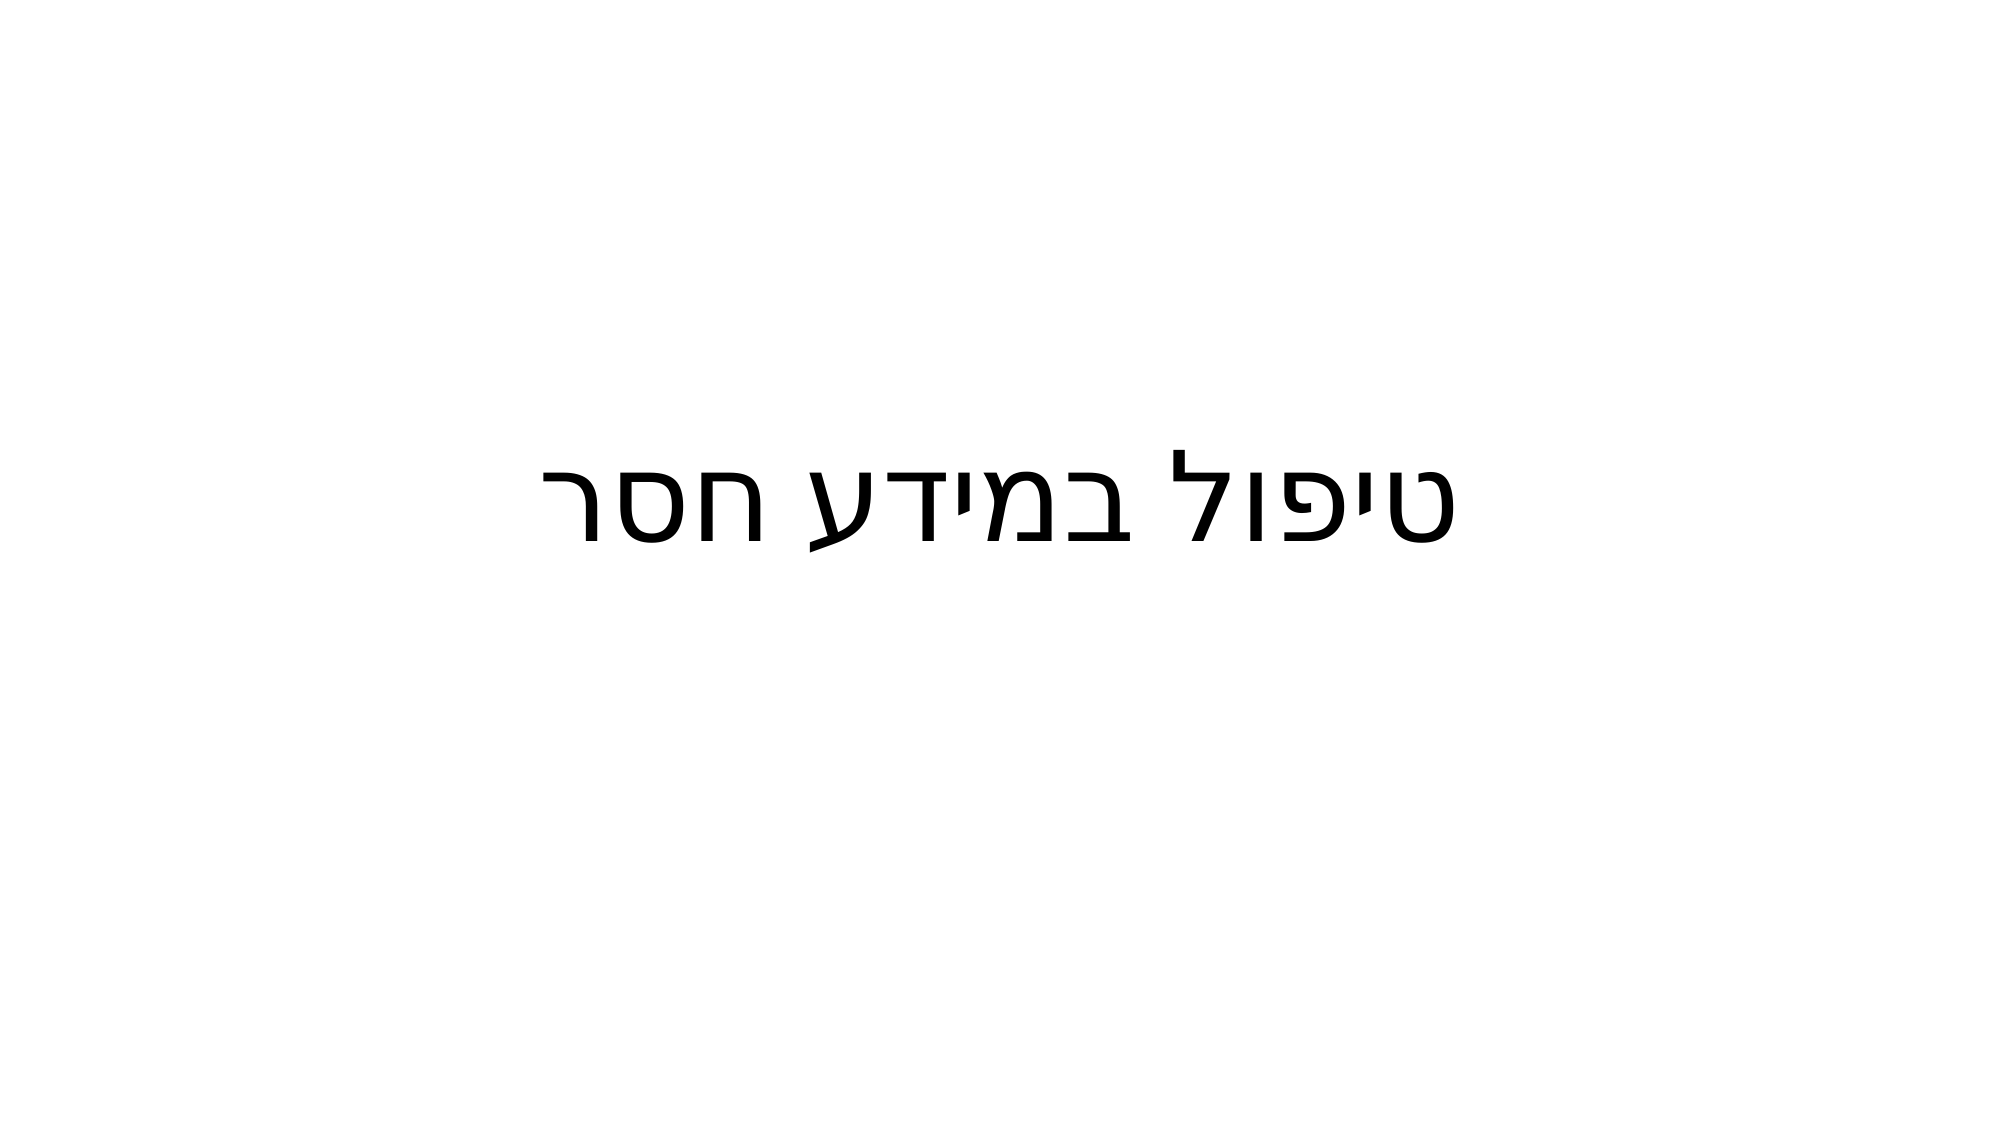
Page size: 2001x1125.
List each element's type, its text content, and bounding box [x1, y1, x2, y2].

title טיפול במידע חסר [249, 184, 1750, 576]
